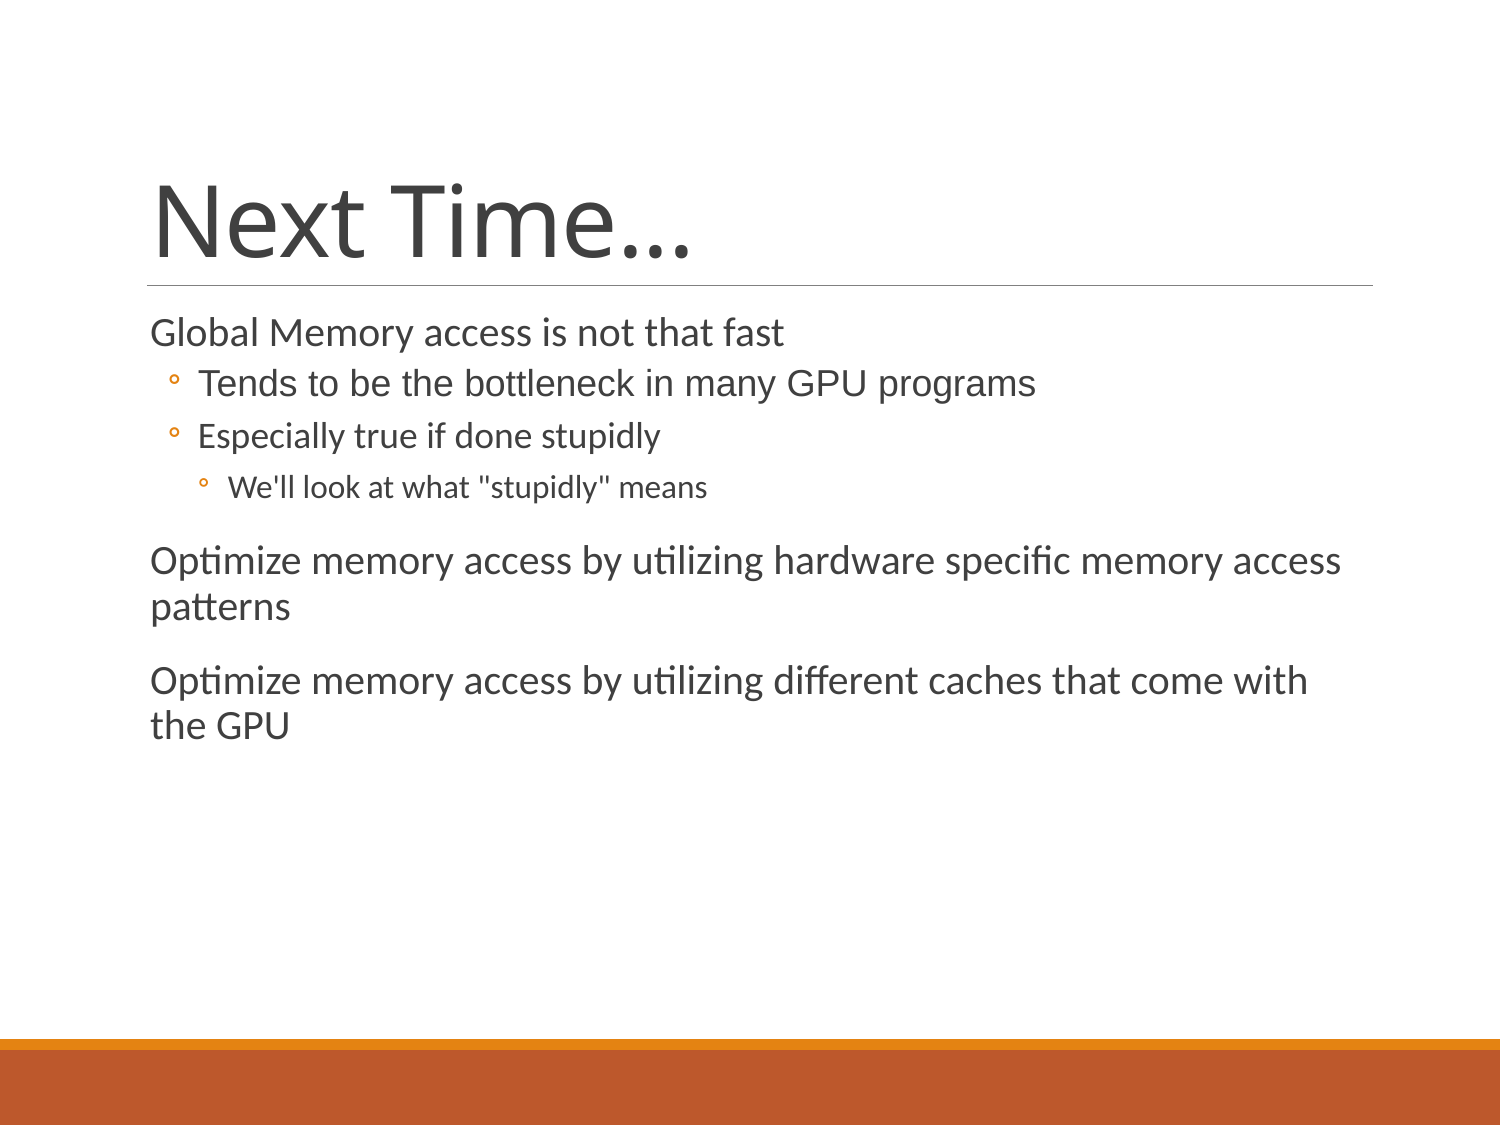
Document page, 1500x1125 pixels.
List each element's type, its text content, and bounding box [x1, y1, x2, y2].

list Global Memory access is not that fast Tends to be the bottleneck in many GPU programs Especially true if done stupidly We'll look at what "stupidly" means Optimize memory access by utilizing hardware specific memory access patterns Optimize memory access by utilizing different caches that come with the GPU [135, 302, 1373, 963]
title Next Time... [135, 47, 1373, 285]
